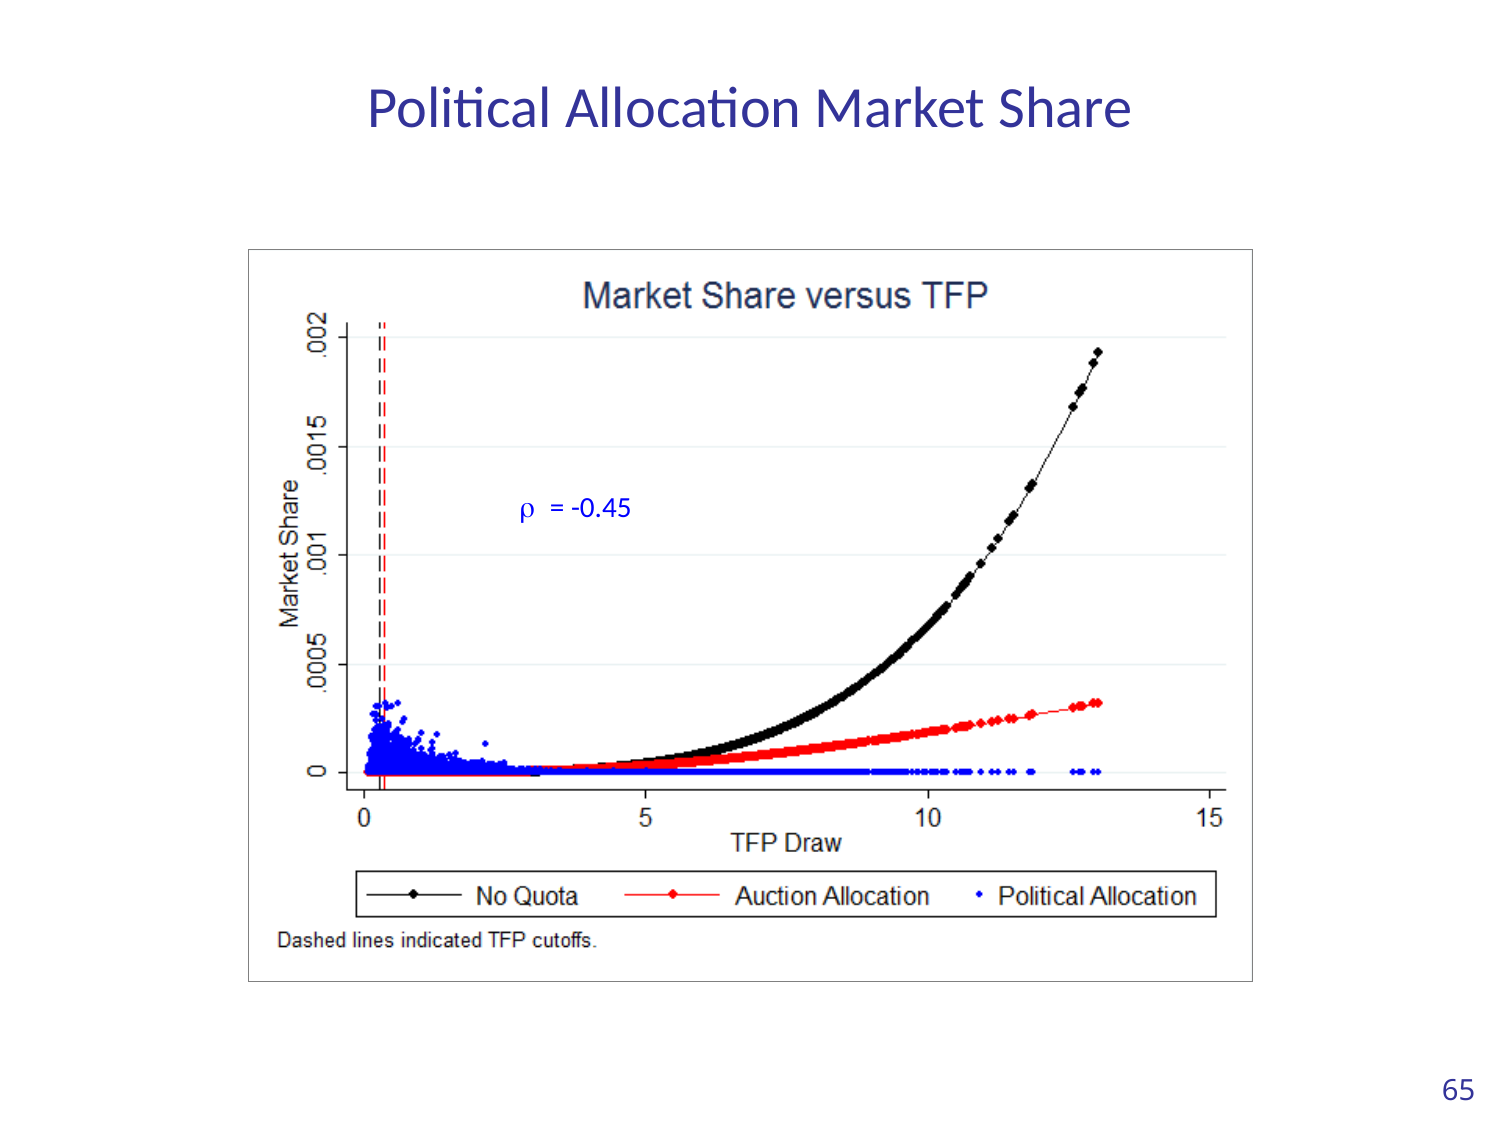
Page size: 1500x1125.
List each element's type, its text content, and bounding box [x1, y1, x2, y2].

picture [247, 249, 1254, 982]
title Political Allocation Market Share [57, 44, 1443, 165]
slide_number 65 [1408, 1028, 1491, 1108]
